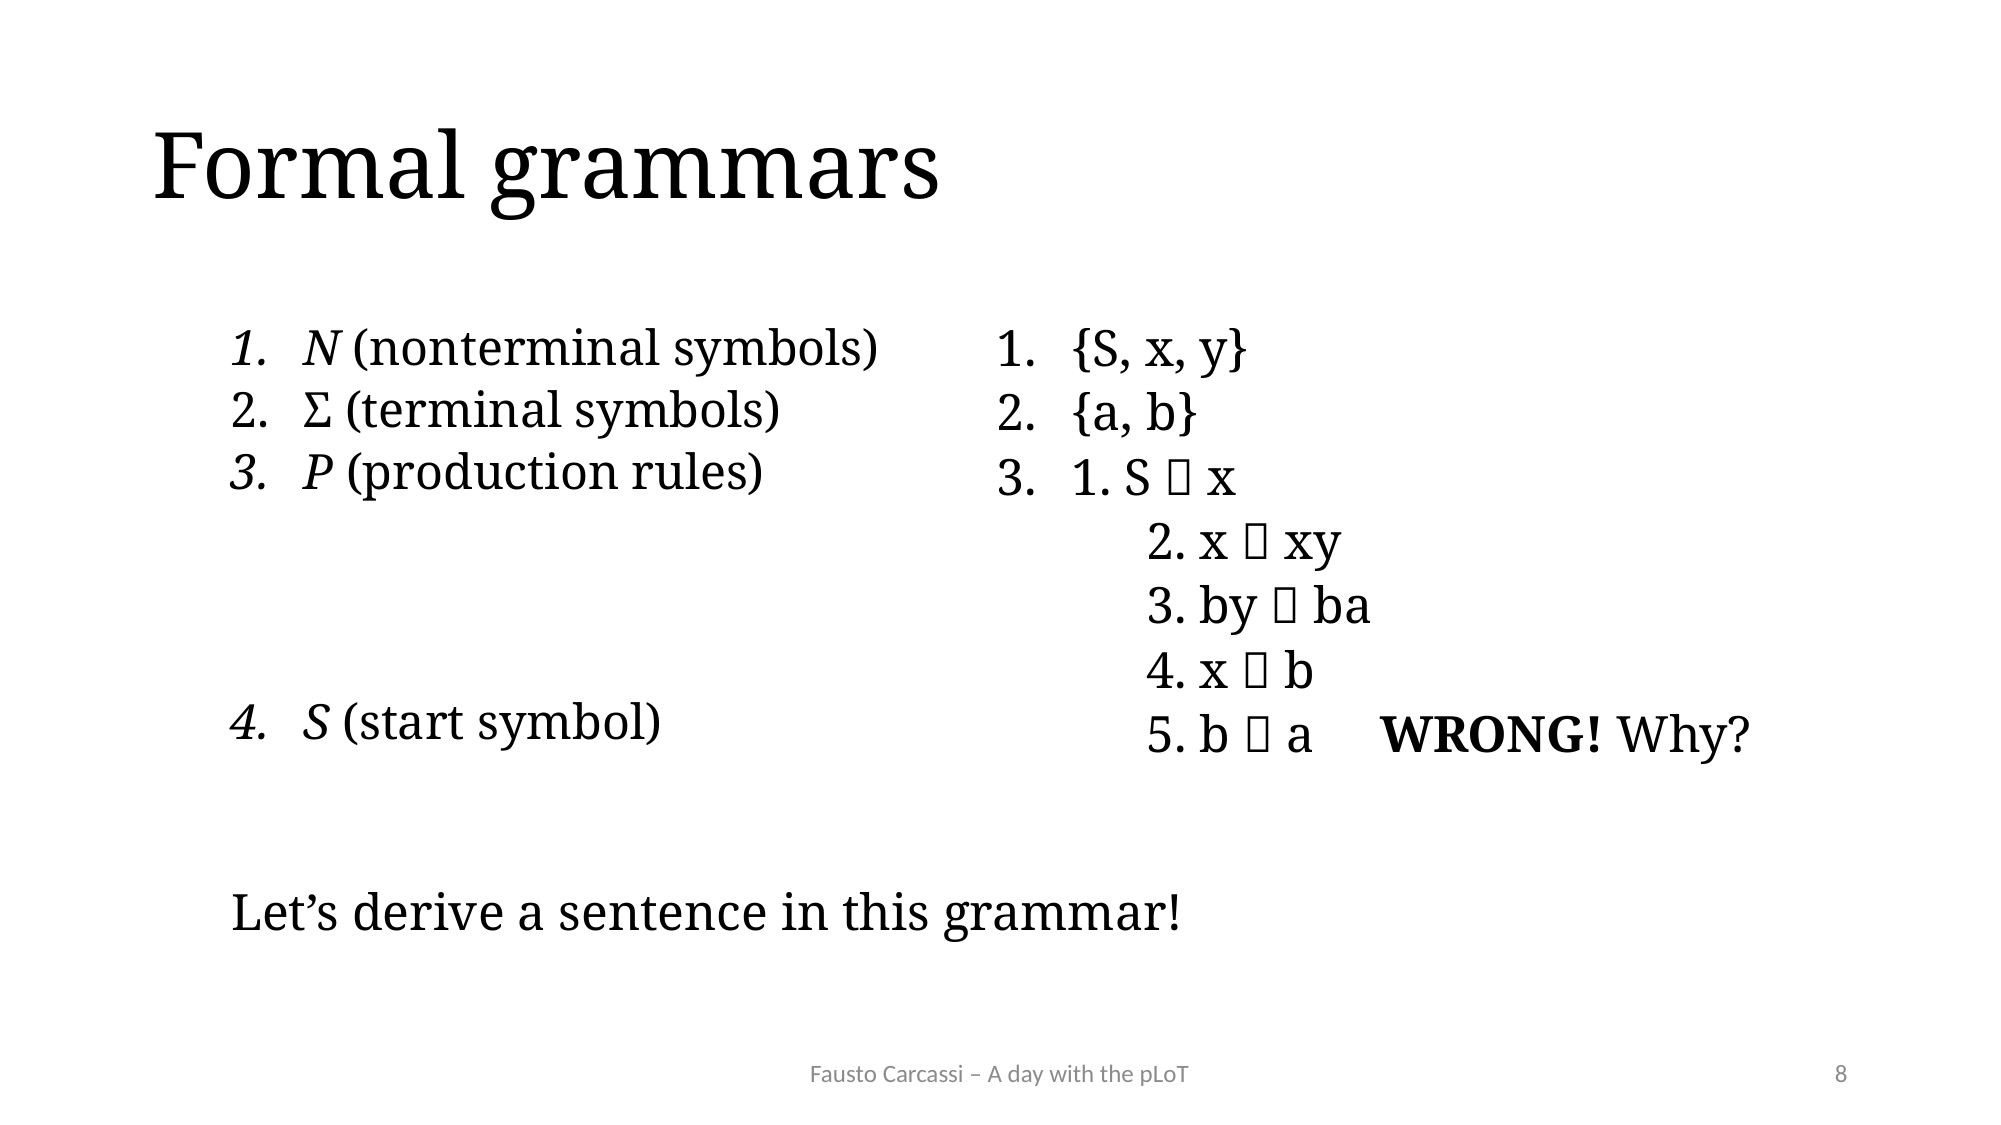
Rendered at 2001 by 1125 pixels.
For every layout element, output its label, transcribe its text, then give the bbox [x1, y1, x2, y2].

text_box N (nonterminal symbols) Σ (terminal symbols) P (production rules) S (start symbol) [143, 315, 906, 802]
footer Fausto Carcassi – A day with the pLoT [662, 1042, 1338, 1103]
text_box {S, x, y} {a, b} 1. S  x 2. x  xy 3. by  ba 4. x  b 5. b  a WRONG! Why? [906, 315, 1810, 850]
title Formal grammars [137, 59, 1863, 278]
slide_number 8 [1412, 1042, 1863, 1103]
text_box Let’s derive a sentence in this grammar! [215, 879, 1288, 1034]
